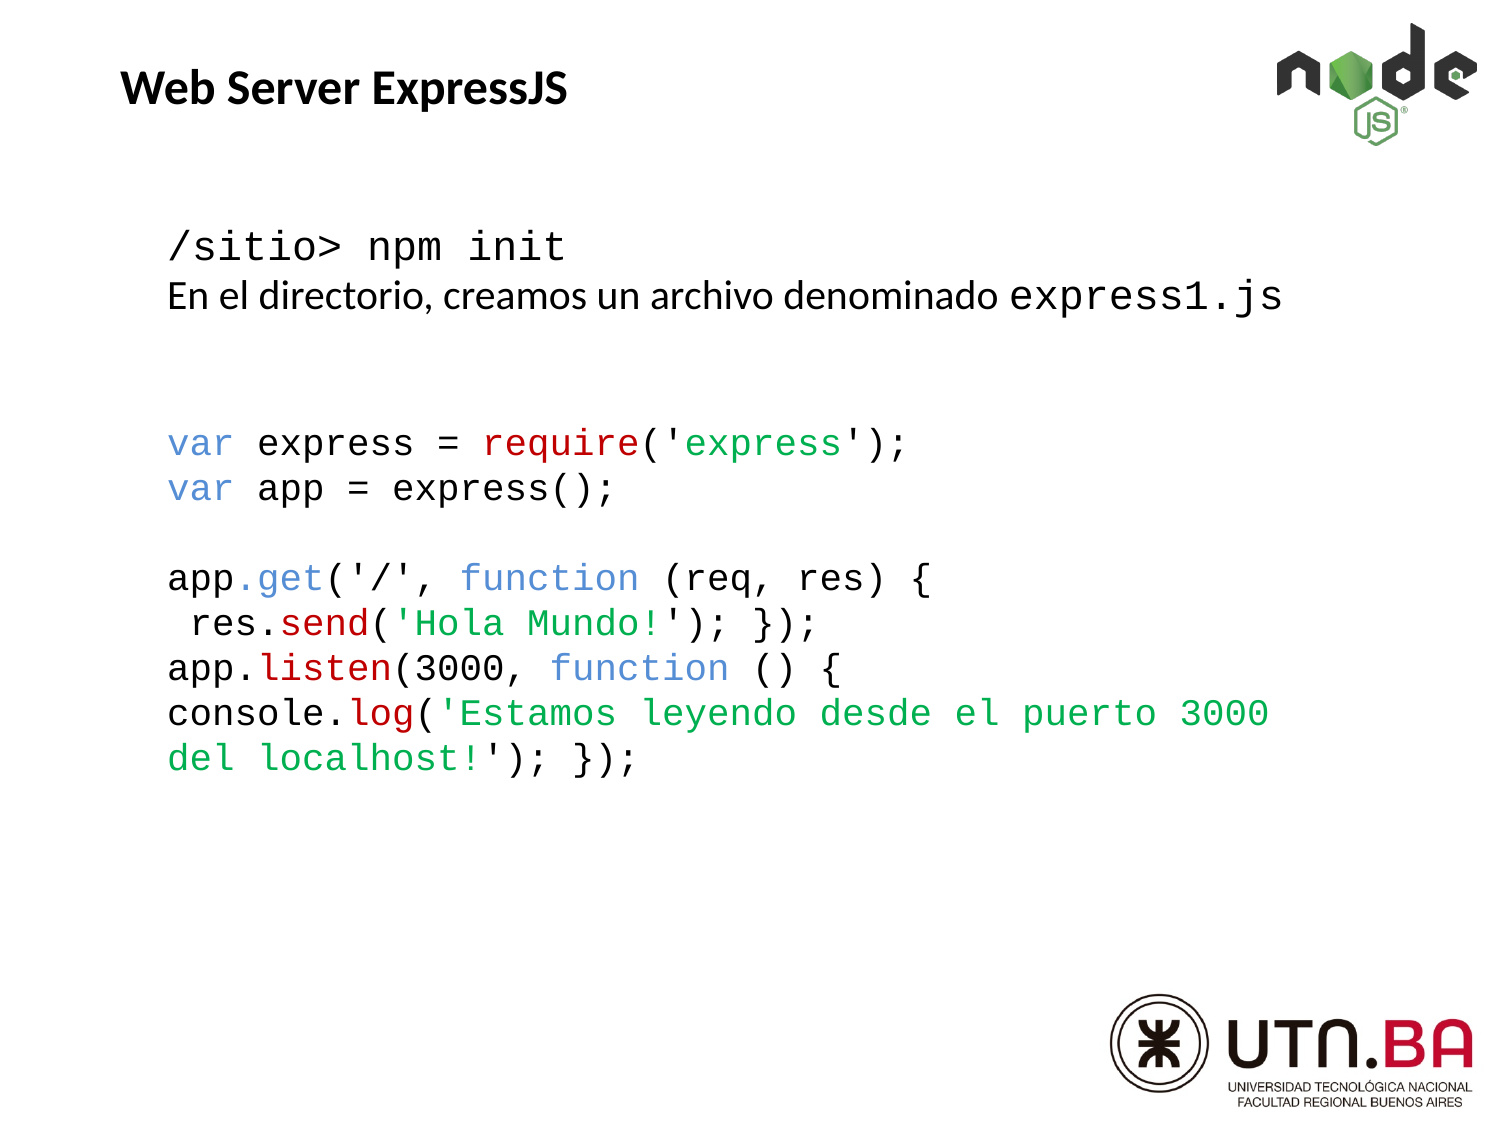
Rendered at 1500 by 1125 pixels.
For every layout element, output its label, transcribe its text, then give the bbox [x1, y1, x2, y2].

picture [1089, 975, 1500, 1125]
picture [1277, 23, 1477, 146]
text_box var express = require('express'); var app = express(); app.get('/', function (req, res) { res.send('Hola Mundo!'); }); app.listen(3000, function () { console.log('Estamos leyendo desde el puerto 3000 del localhost!'); }); [152, 410, 1348, 785]
text_box Web Server ExpressJS [105, 46, 1272, 122]
text_box /sitio> npm init En el directorio, creamos un archivo denominado express1.js [152, 210, 1325, 326]
